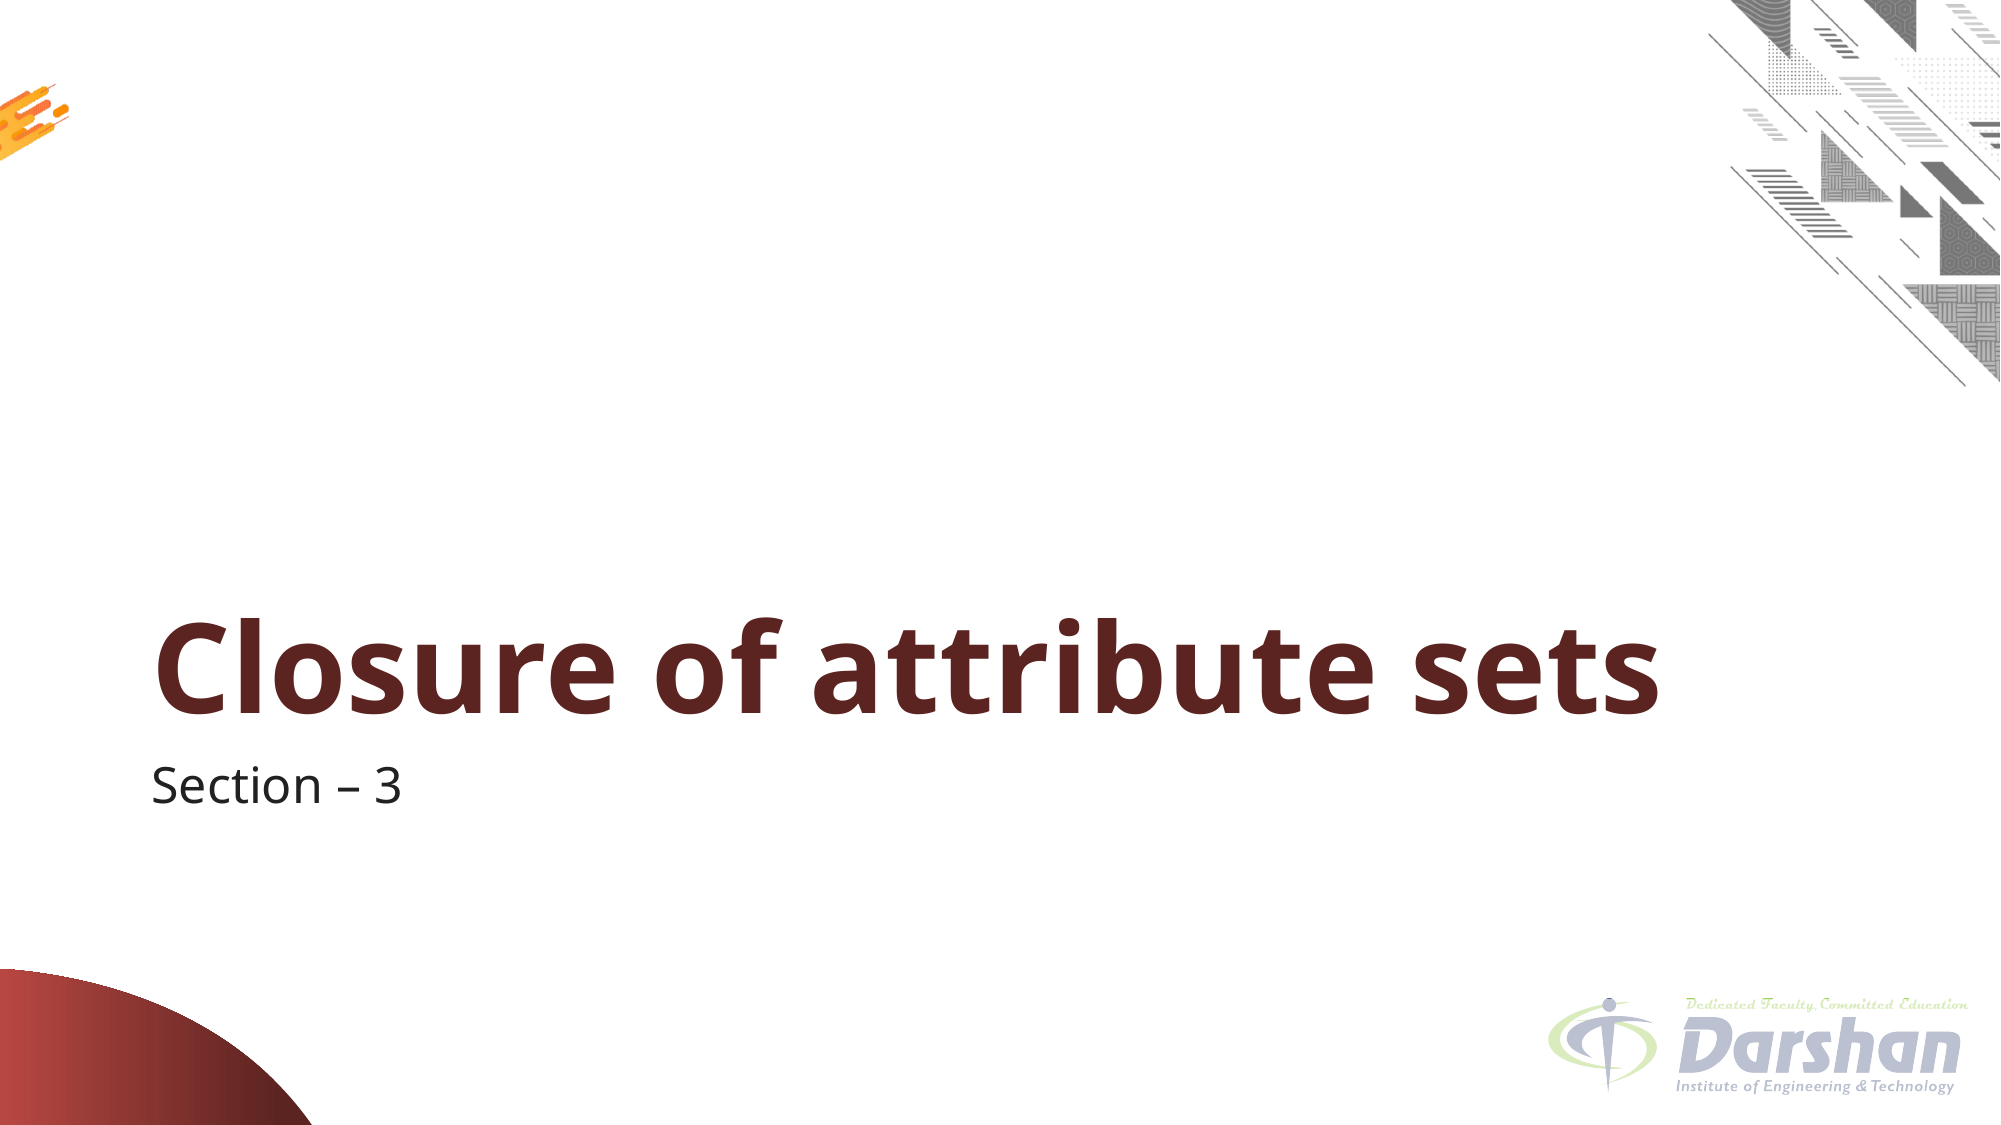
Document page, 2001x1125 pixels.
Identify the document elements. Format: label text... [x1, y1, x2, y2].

picture [0, 65, 90, 193]
title Closure of attribute sets [136, 280, 1862, 749]
table_cell Jamnagar Road [1548, 998, 1968, 1095]
list Section – 3 [136, 752, 1862, 999]
